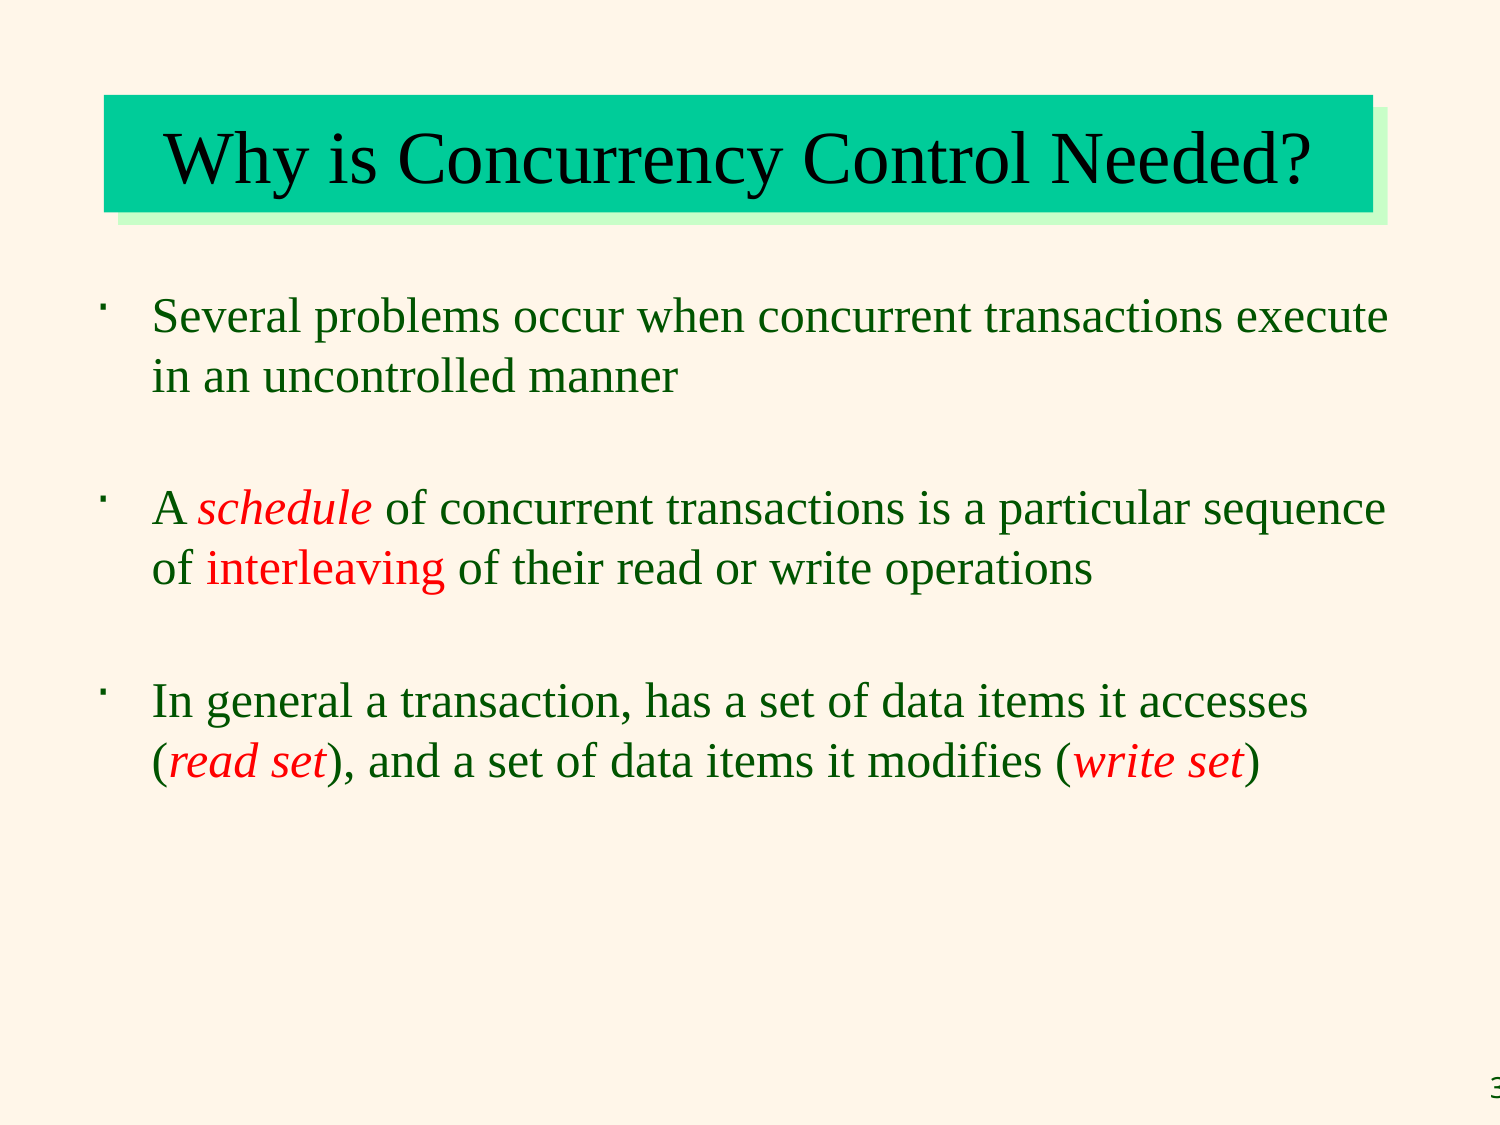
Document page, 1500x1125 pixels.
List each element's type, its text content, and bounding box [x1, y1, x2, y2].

text_box Several problems occur when concurrent transactions execute in an uncontrolled manner A schedule of concurrent transactions is a particular sequence of interleaving of their read or write operations In general a transaction, has a set of data items it accesses (read set), and a set of data items it modifies (write set) [80, 274, 1420, 795]
text_box Why is Concurrency Control Needed? [103, 94, 1374, 213]
